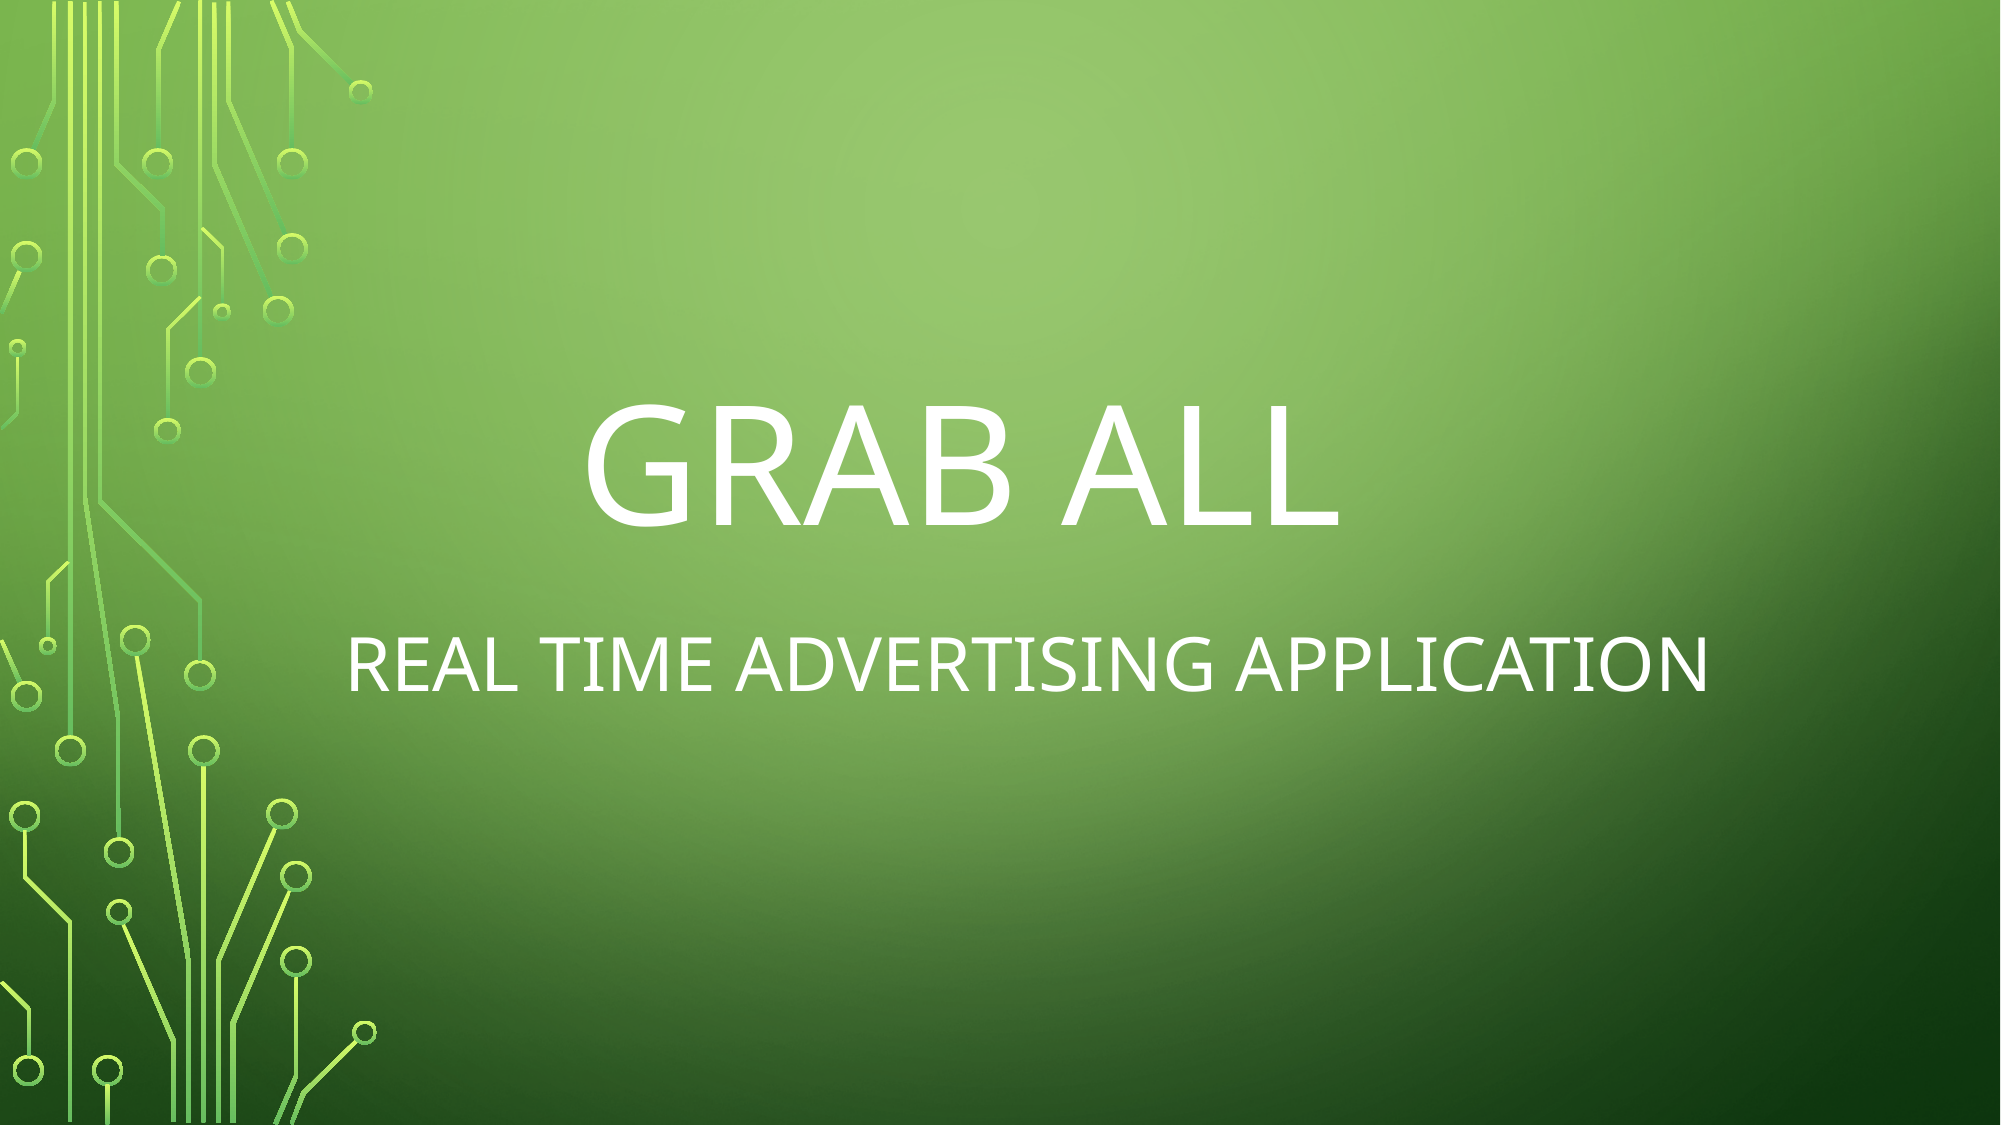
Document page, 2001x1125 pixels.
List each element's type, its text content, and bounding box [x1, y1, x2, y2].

subtitle Real Time Advertising Application [307, 590, 1750, 863]
title Grab All [307, 184, 1750, 576]
